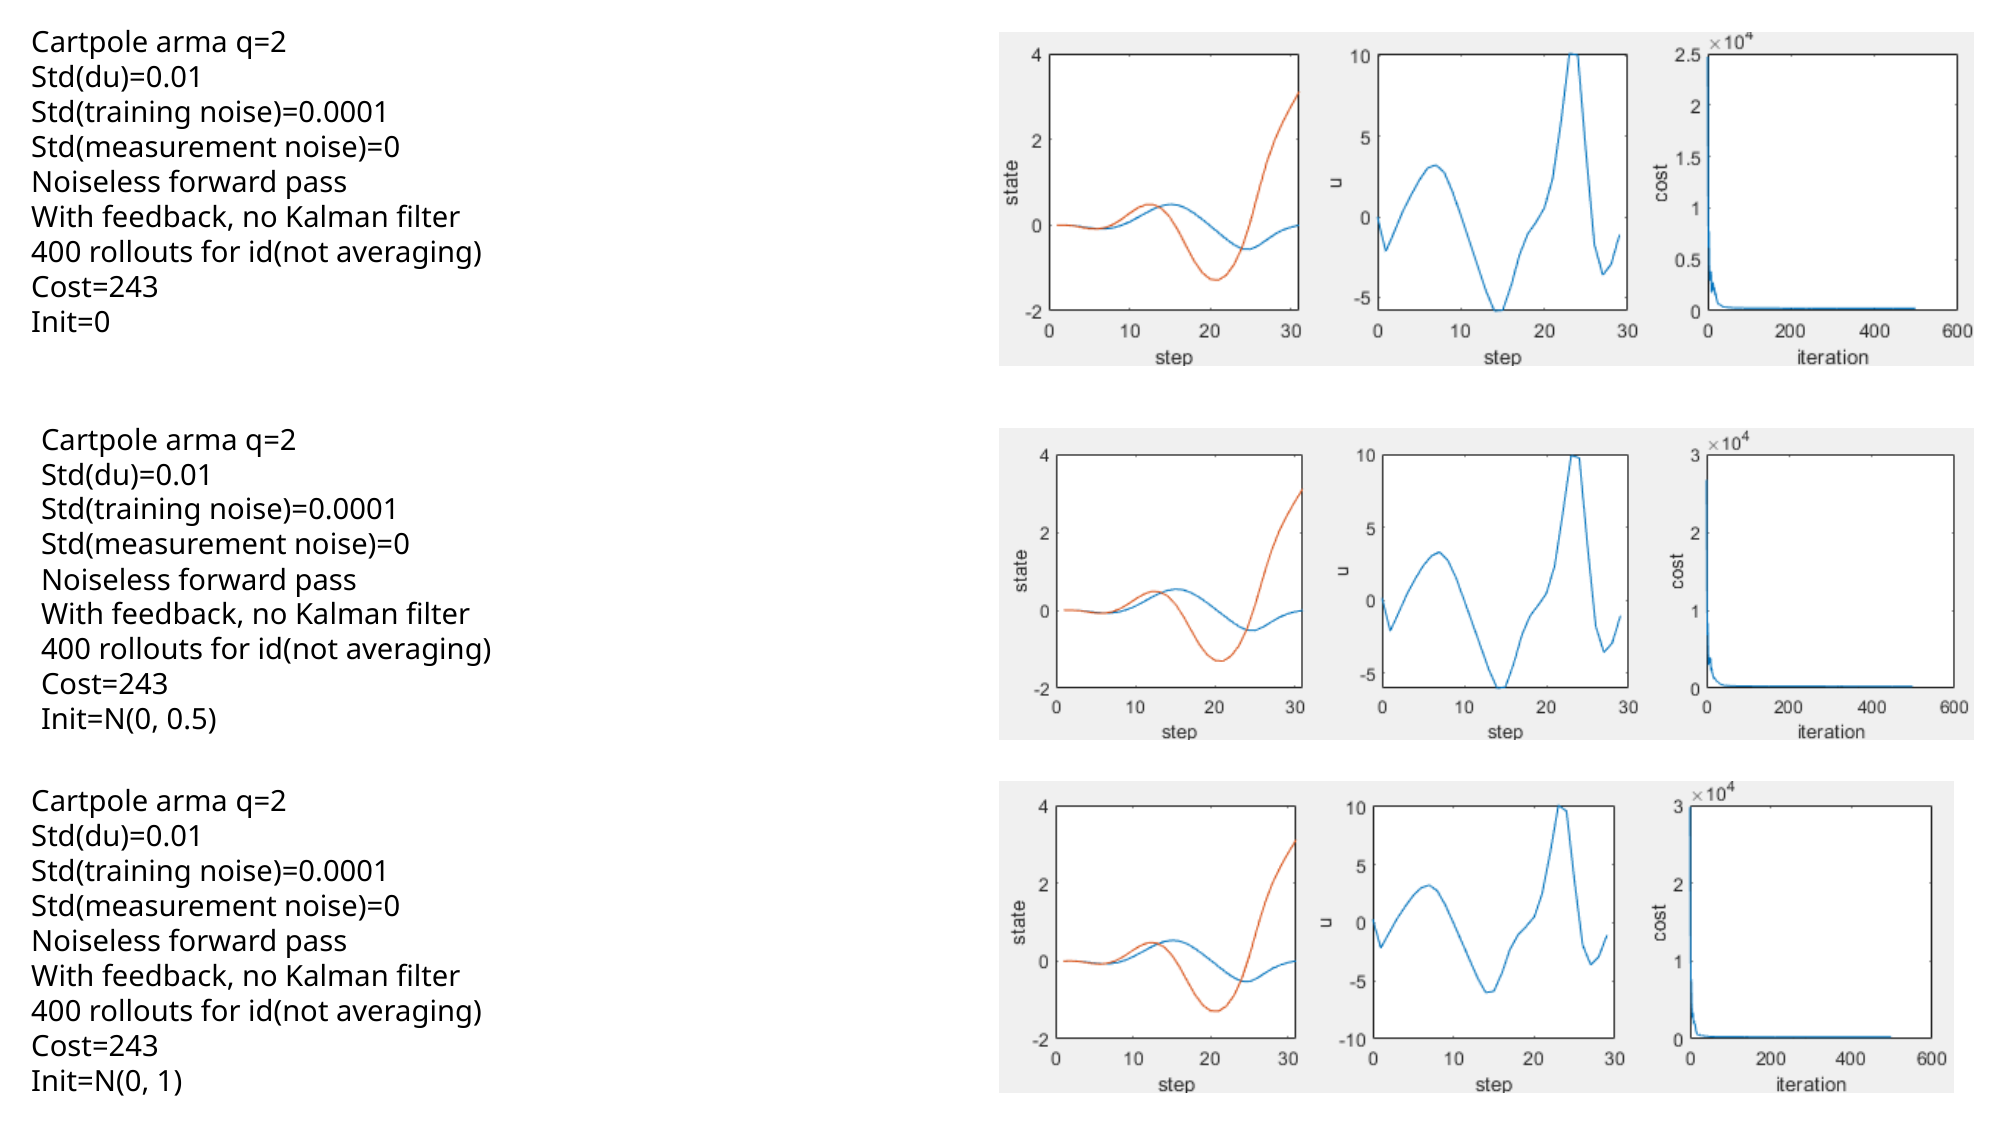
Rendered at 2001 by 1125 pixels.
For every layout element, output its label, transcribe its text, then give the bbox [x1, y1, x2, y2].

picture [999, 781, 1954, 1093]
picture [999, 32, 1974, 366]
picture [999, 428, 1974, 740]
text_box Cartpole arma q=2 Std(du)=0.01 Std(training noise)=0.0001 Std(measurement noise)=0 Noiseless forward pass With feedback, no Kalman filter 400 rollouts for id(not averaging) Cost=243 Init=0 [16, 16, 713, 346]
text_box Cartpole arma q=2 Std(du)=0.01 Std(training noise)=0.0001 Std(measurement noise)=0 Noiseless forward pass With feedback, no Kalman filter 400 rollouts for id(not averaging) Cost=243 Init=N(0, 0.5) [26, 413, 723, 743]
text_box Cartpole arma q=2 Std(du)=0.01 Std(training noise)=0.0001 Std(measurement noise)=0 Noiseless forward pass With feedback, no Kalman filter 400 rollouts for id(not averaging) Cost=243 Init=N(0, 1) [16, 775, 713, 1105]
